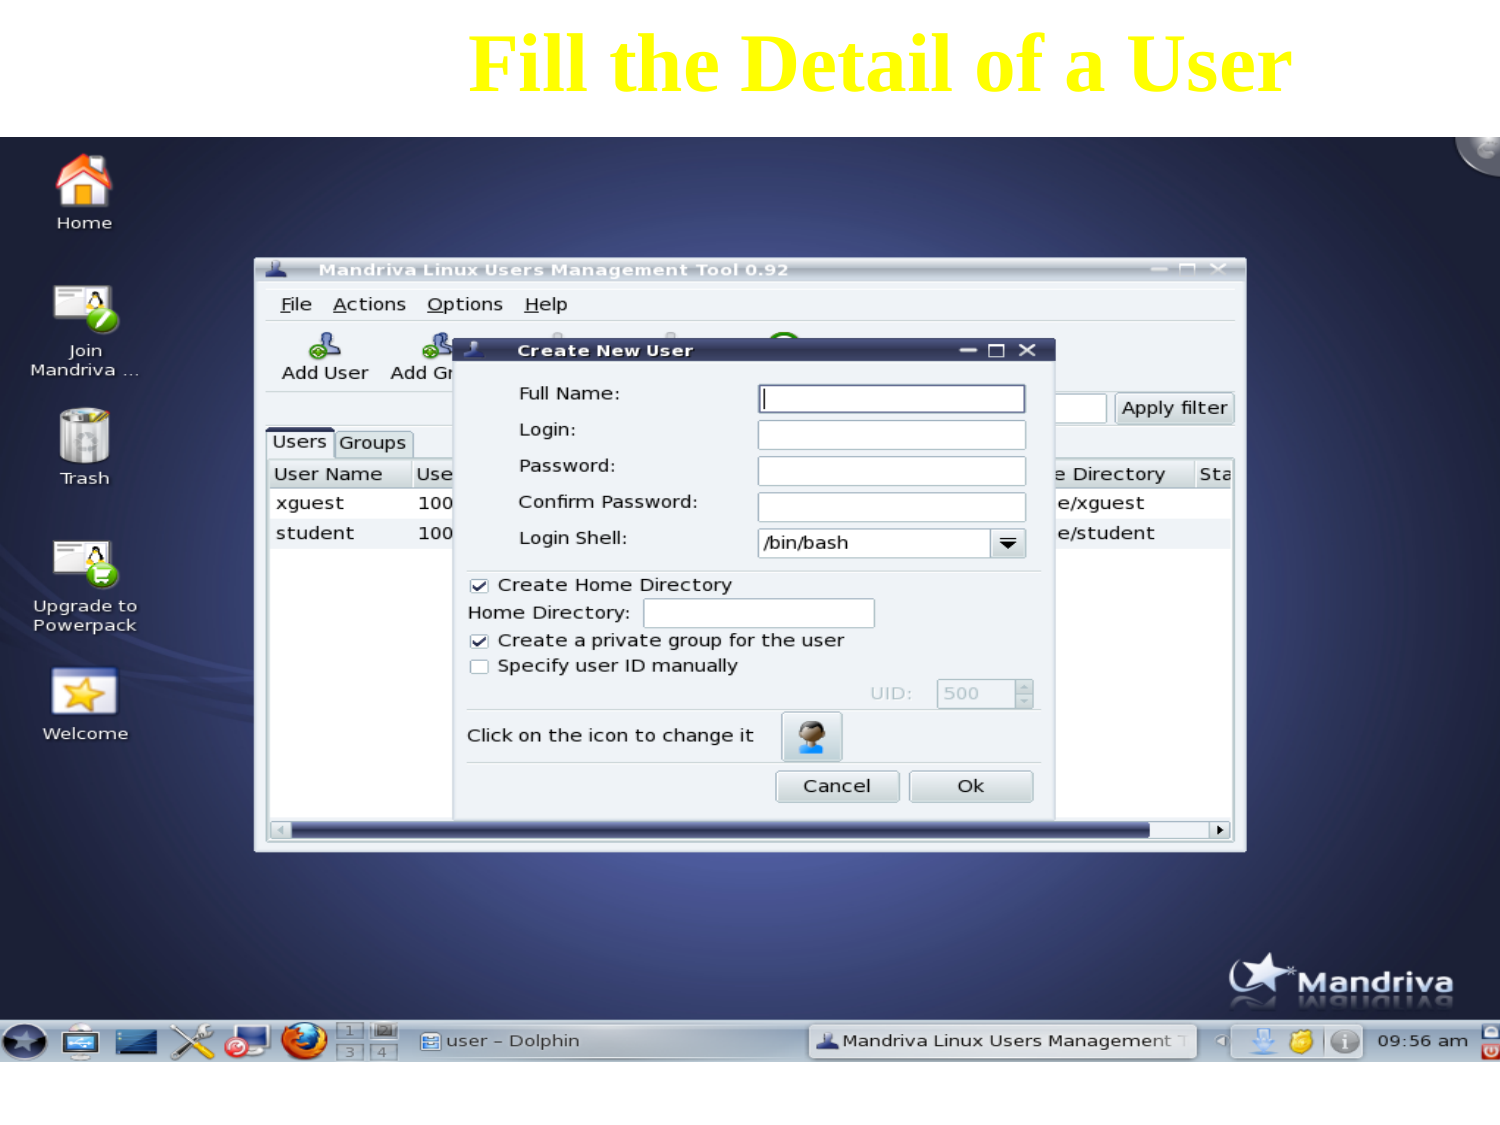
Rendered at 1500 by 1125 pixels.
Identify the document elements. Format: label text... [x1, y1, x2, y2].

text_box Fill the Detail of a User [262, 0, 1500, 136]
picture [0, 137, 1500, 1062]
